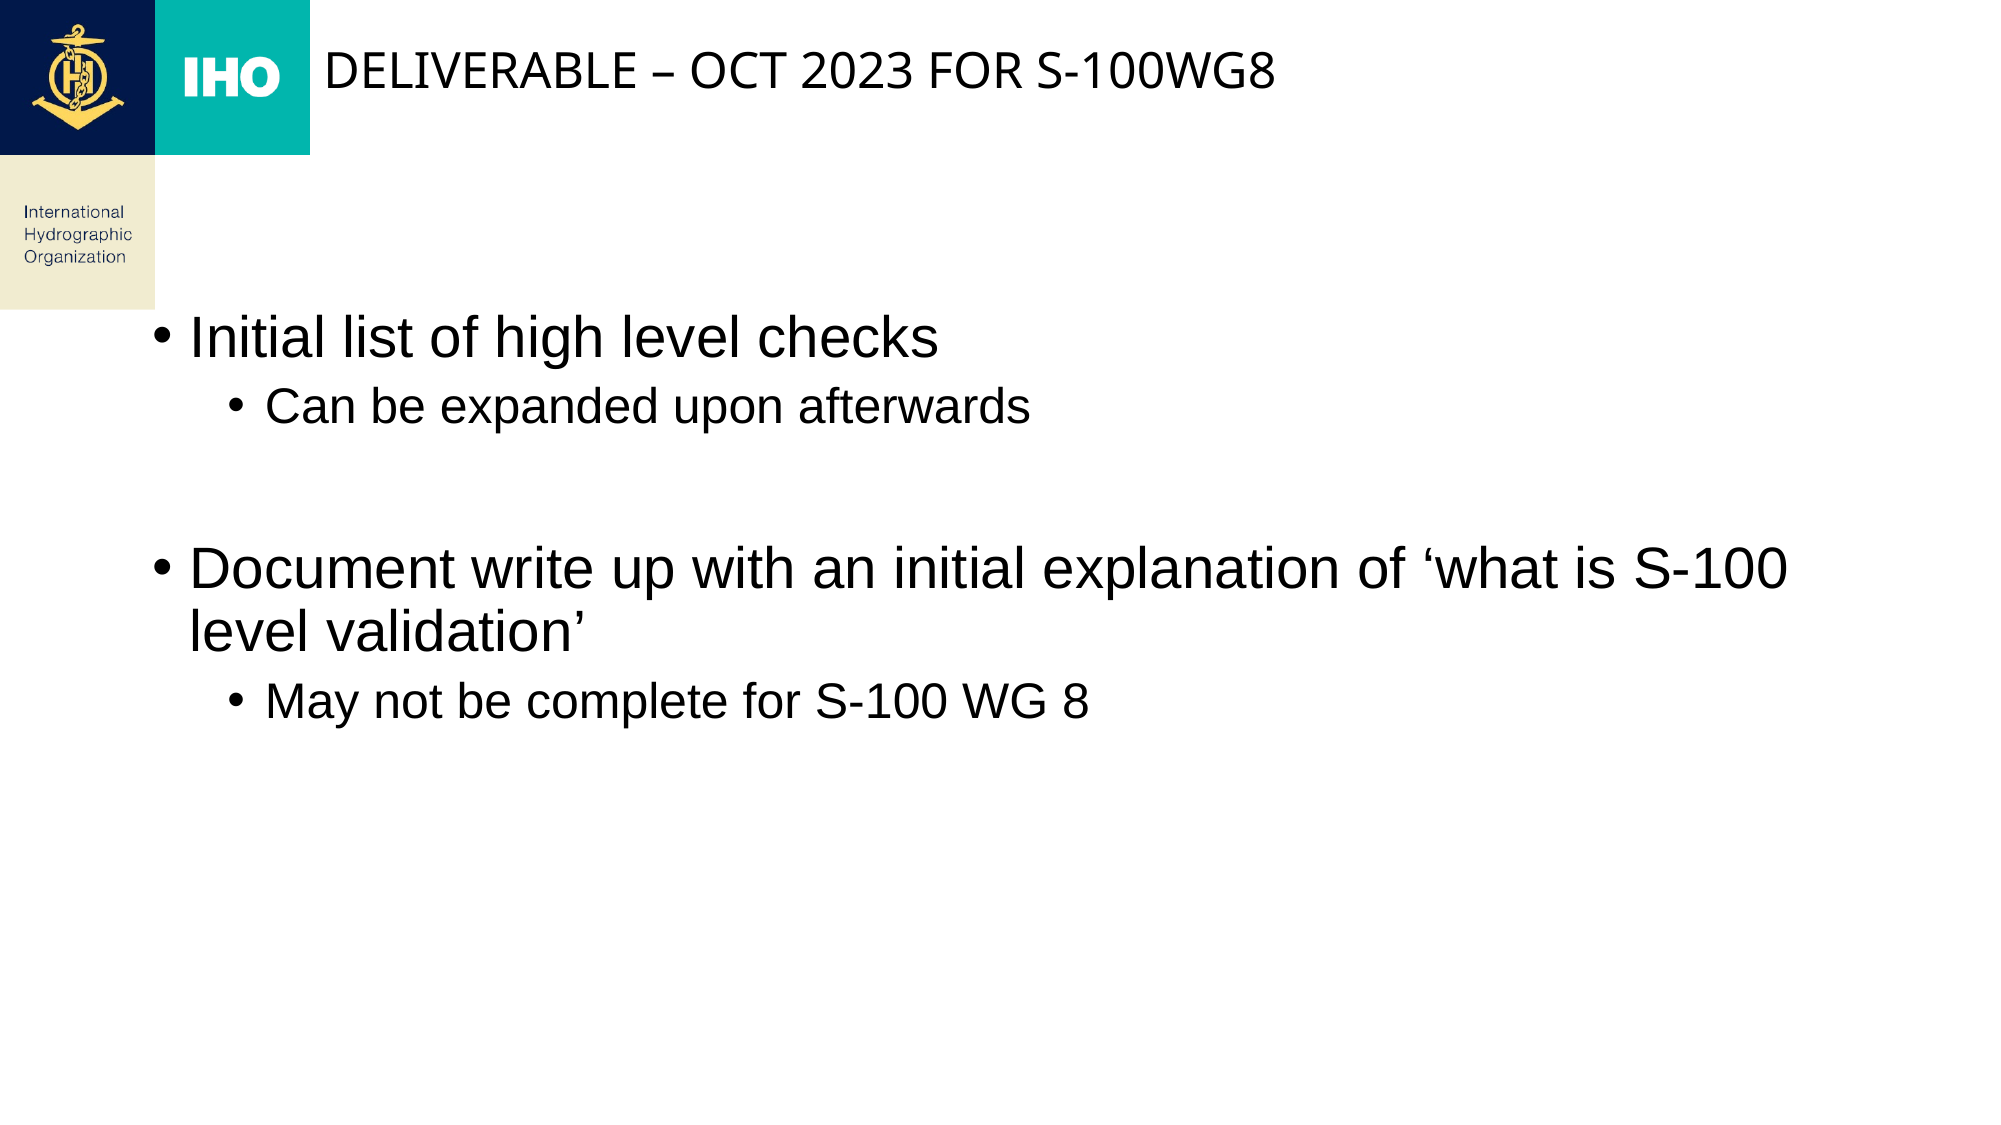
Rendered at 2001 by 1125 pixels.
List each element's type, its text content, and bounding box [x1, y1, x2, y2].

title Deliverable – OCT 2023 for s-100WG8 [308, 0, 2000, 145]
picture [0, 0, 310, 310]
list Initial list of high level checks Can be expanded upon afterwards Document write up with an initial explanation of ‘what is S-100 level validation’ May not be complete for S-100 WG 8 [137, 299, 1863, 1014]
